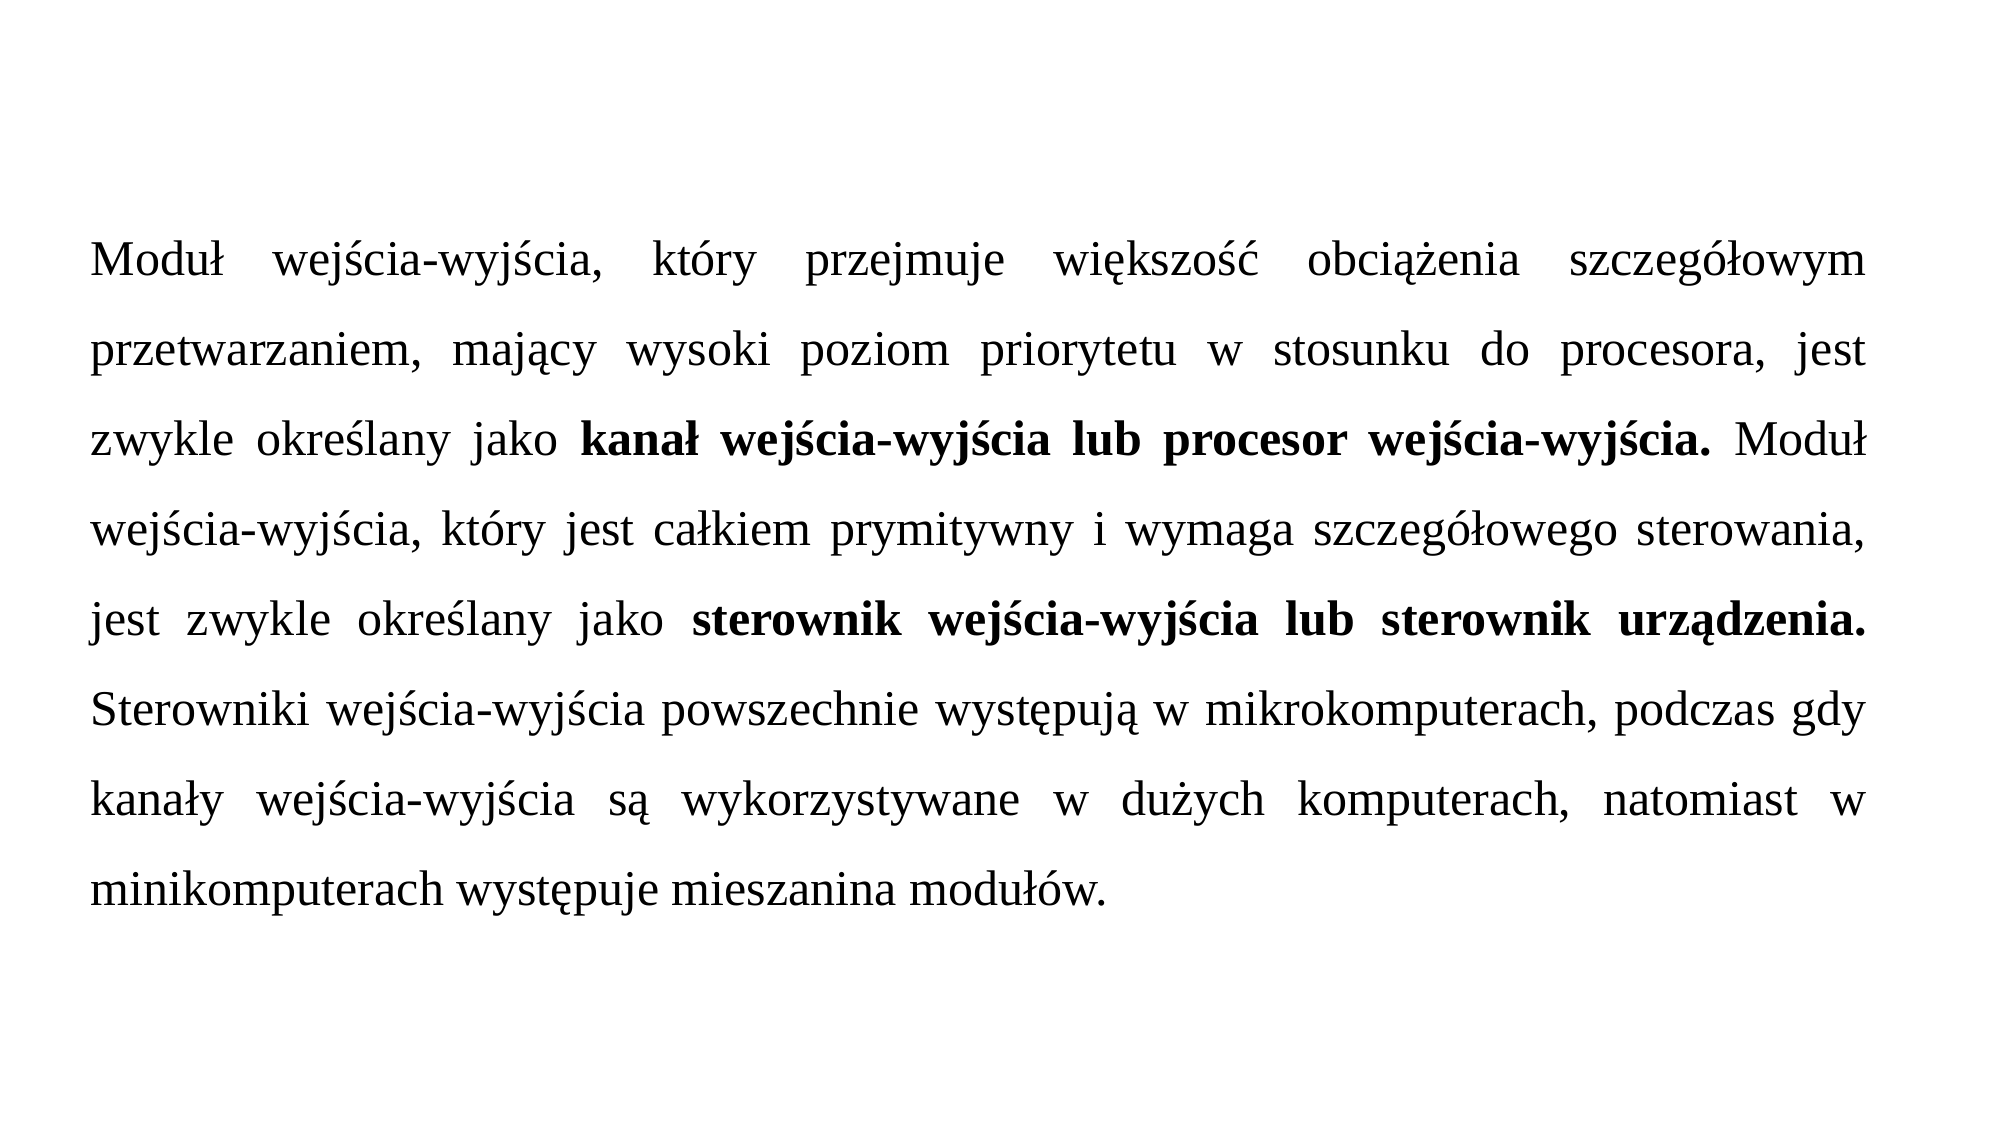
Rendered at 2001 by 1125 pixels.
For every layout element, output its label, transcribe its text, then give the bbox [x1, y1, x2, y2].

text_box Moduł wejścia-wyjścia, który przejmuje większość obciążenia szczegółowym przetwarzaniem, mający wysoki poziom priorytetu w stosunku do procesora, jest zwykle określany jako kanał wejścia-wyjścia lub procesor wejścia-wyjścia. Moduł wejścia-wyjścia, który jest całkiem prymitywny i wymaga szczegółowego sterowania, jest zwykle określany jako sterownik wejścia-wyjścia lub sterownik urządzenia. Sterowniki wejścia-wyjścia powszechnie występują w mikrokomputerach, podczas gdy kanały wejścia-wyjścia są wykorzystywane w dużych komputerach, natomiast w minikomputerach występuje mieszanina modułów. [76, 187, 1883, 923]
